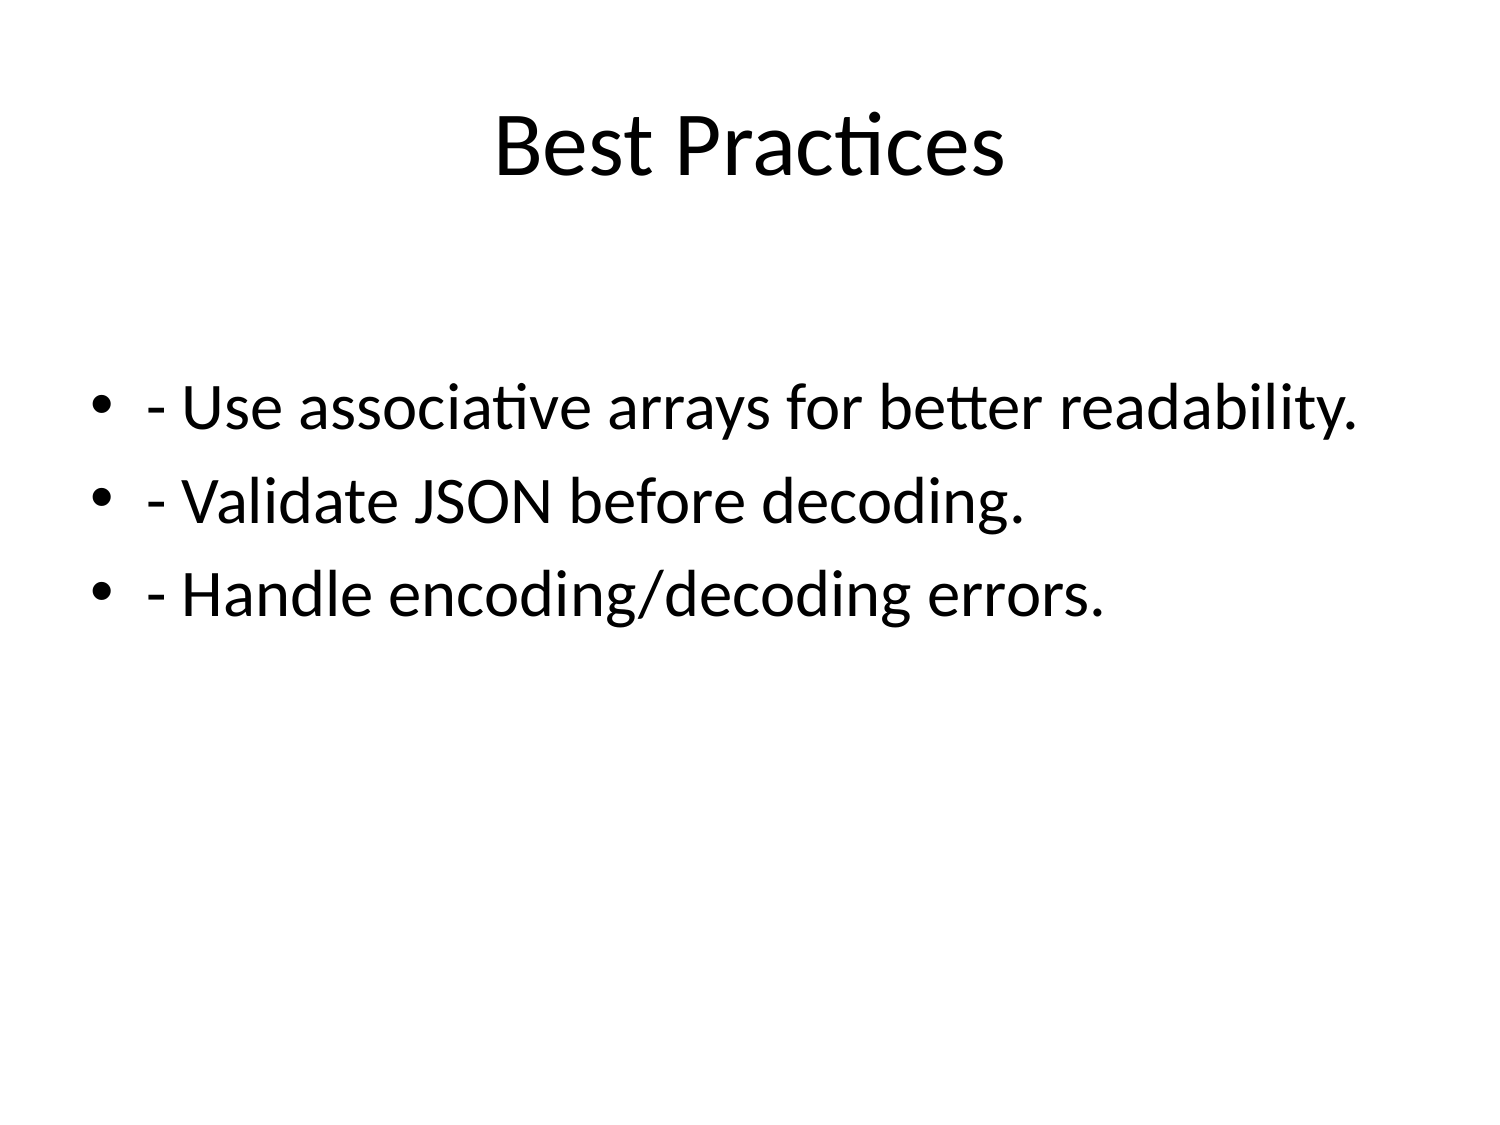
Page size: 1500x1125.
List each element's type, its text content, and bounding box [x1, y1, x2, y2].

title Best Practices [75, 45, 1425, 233]
list - Use associative arrays for better readability. - Validate JSON before decoding. - Handle encoding/decoding errors. [75, 262, 1425, 1005]
